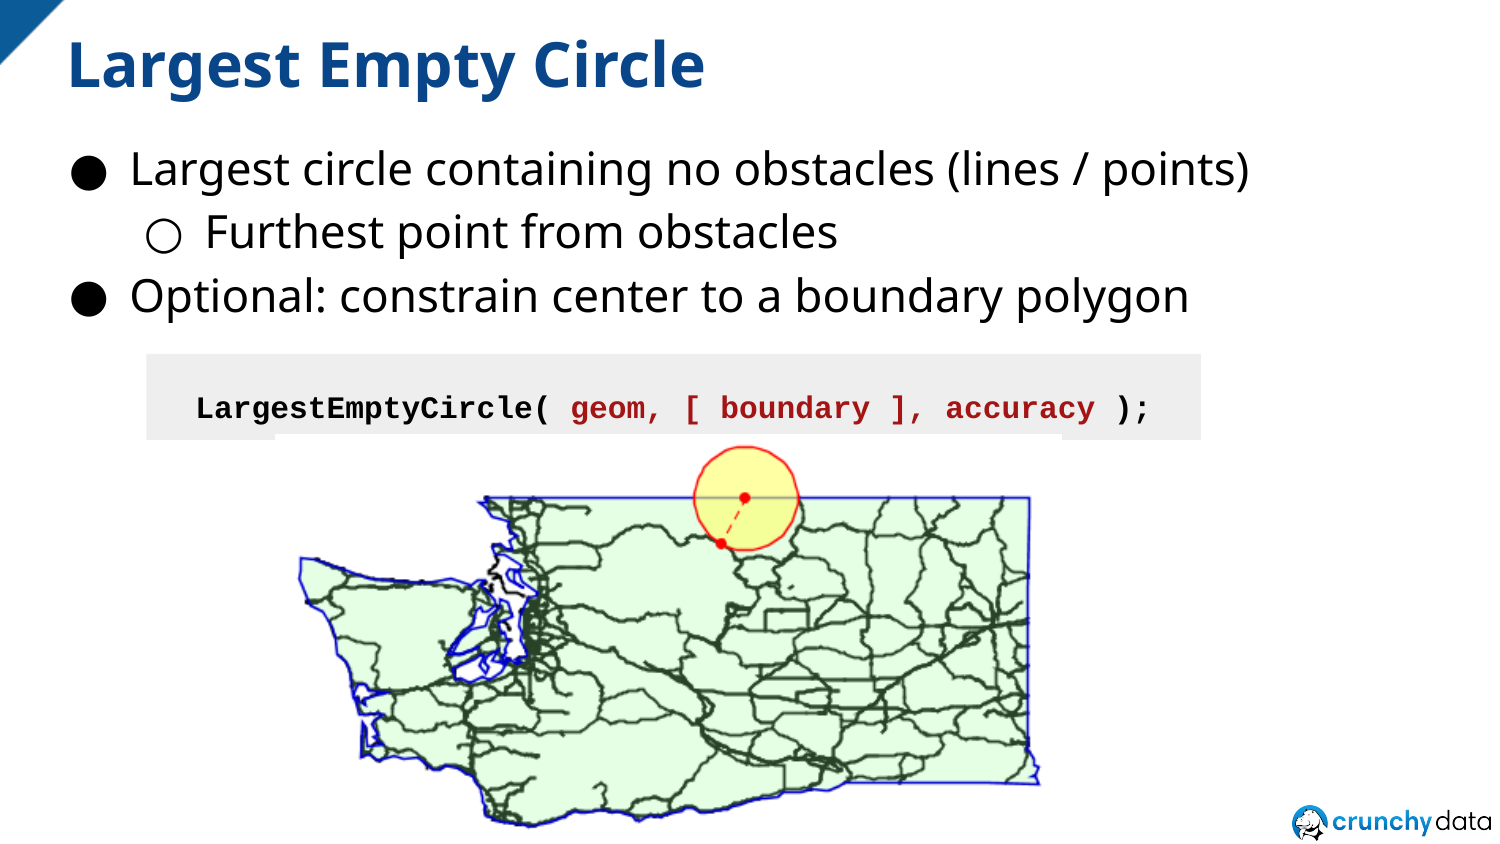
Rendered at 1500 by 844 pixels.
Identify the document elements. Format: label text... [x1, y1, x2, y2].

text_box LargestEmptyCircle( geom, [ boundary ], accuracy ); [146, 353, 1201, 440]
title Largest Empty Circle [51, 9, 1449, 104]
picture [274, 434, 1063, 844]
text_box Largest circle containing no obstacles (lines / points) Furthest point from obstacles Optional: constrain center to a boundary polygon [39, 116, 1437, 337]
picture [1292, 805, 1491, 841]
picture [0, 0, 65, 65]
